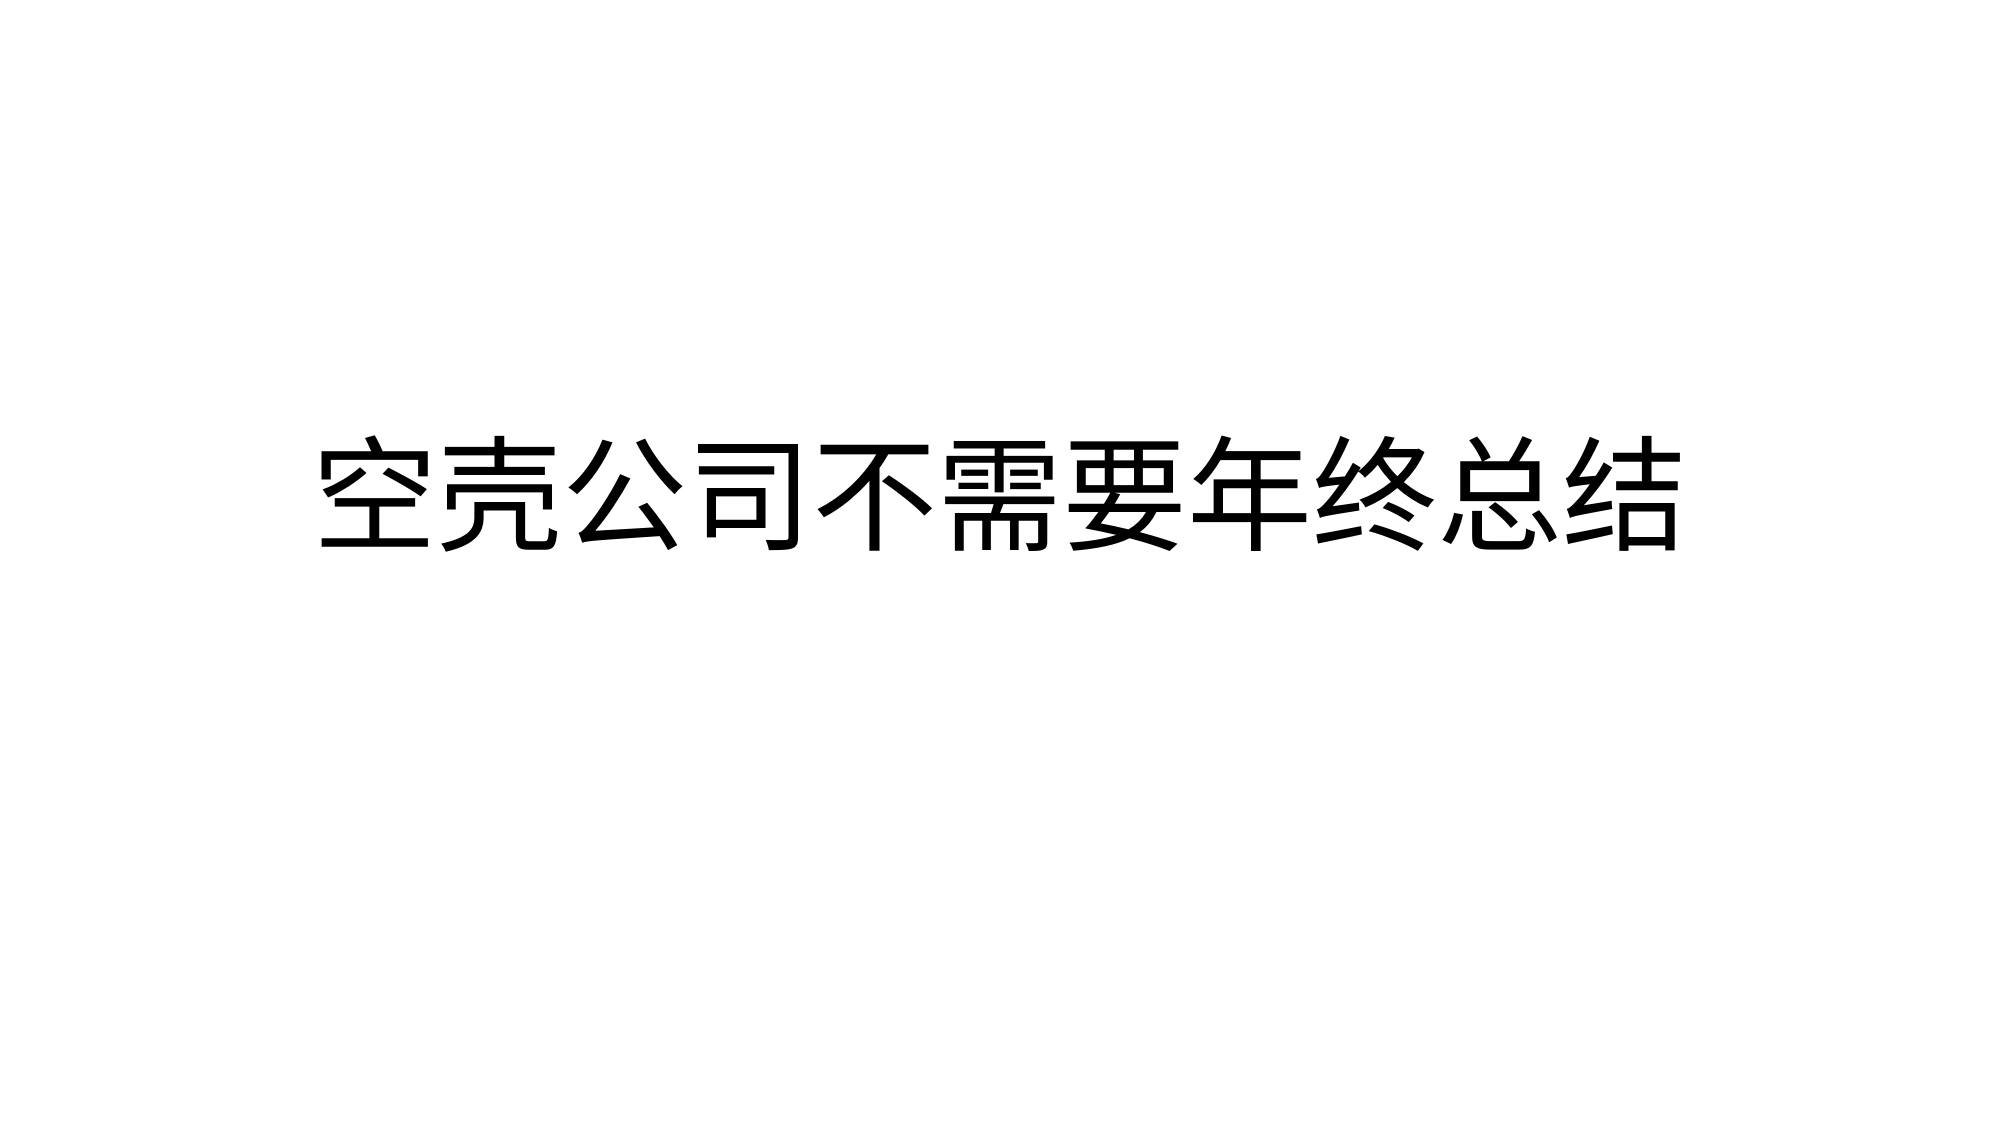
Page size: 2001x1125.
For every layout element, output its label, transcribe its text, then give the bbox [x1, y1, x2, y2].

title 空壳公司不需要年终总结 [249, 184, 1750, 576]
